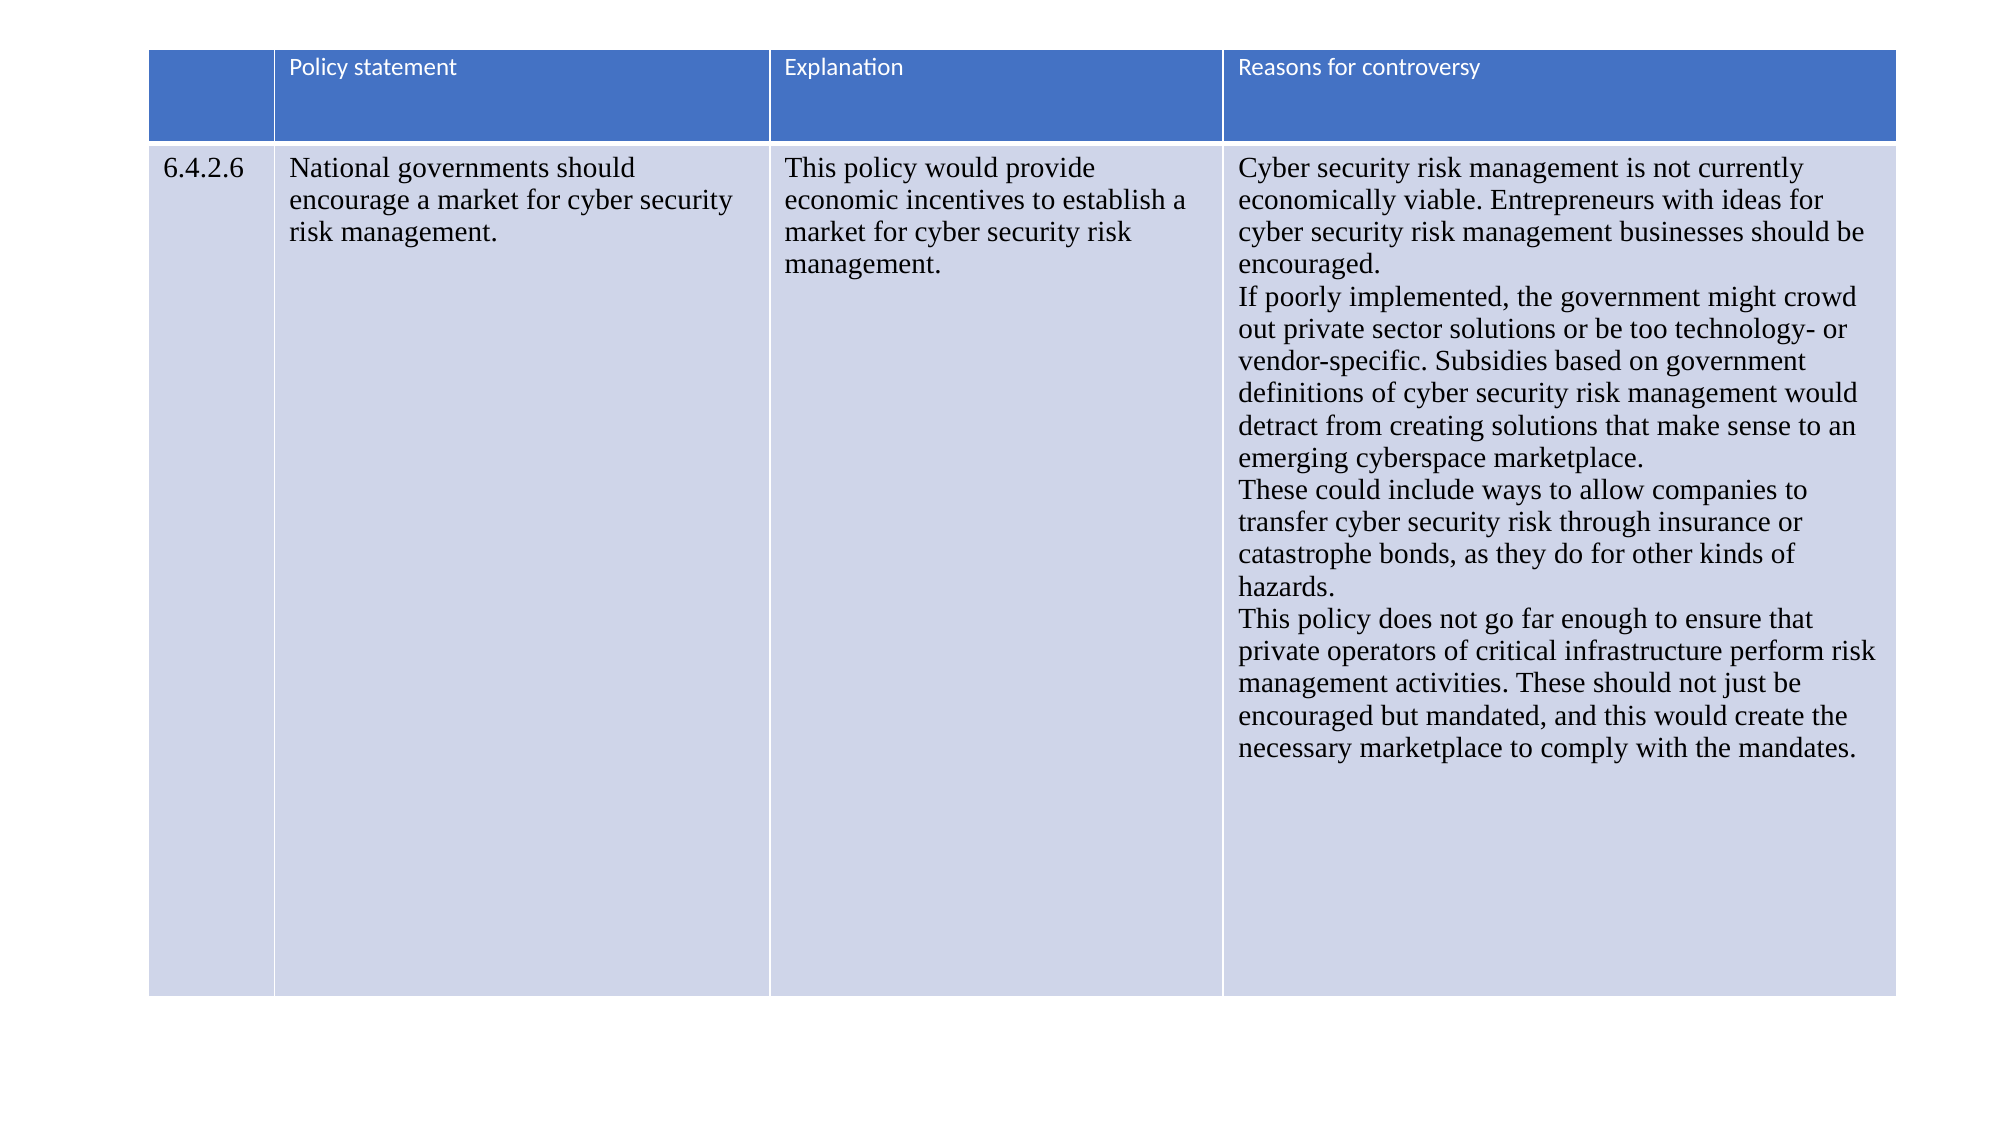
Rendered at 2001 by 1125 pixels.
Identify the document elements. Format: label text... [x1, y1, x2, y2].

table_cell 6.4.2.6 [149, 146, 274, 996]
table_header Explanation [771, 50, 1222, 141]
table_header Policy statement [275, 50, 769, 141]
table_cell This policy would provide economic incentives to establish a market for cyber security risk management. [771, 146, 1222, 996]
table_header [149, 50, 274, 141]
table_cell National governments should encourage a market for cyber security risk management. [275, 146, 769, 996]
table_header Reasons for controversy [1224, 50, 1896, 141]
table_cell Cyber security risk management is not currently economically viable. Entrepreneurs with ideas for cyber security risk management businesses should be encouraged. If poorly implemented, the government might crowd out private sector solutions or be too technology- or vendor-specific. Subsidies based on government definitions of cyber security risk management would detract from creating solutions that make sense to an emerging cyberspace marketplace. These could include ways to allow companies to transfer cyber security risk through insurance or catastrophe bonds, as they do for other kinds of hazards. This policy does not go far enough to ensure that private operators of critical infrastructure perform risk management activities. These should not just be encouraged but mandated, and this would create the necessary marketplace to comply with the mandates. [1224, 146, 1896, 996]
